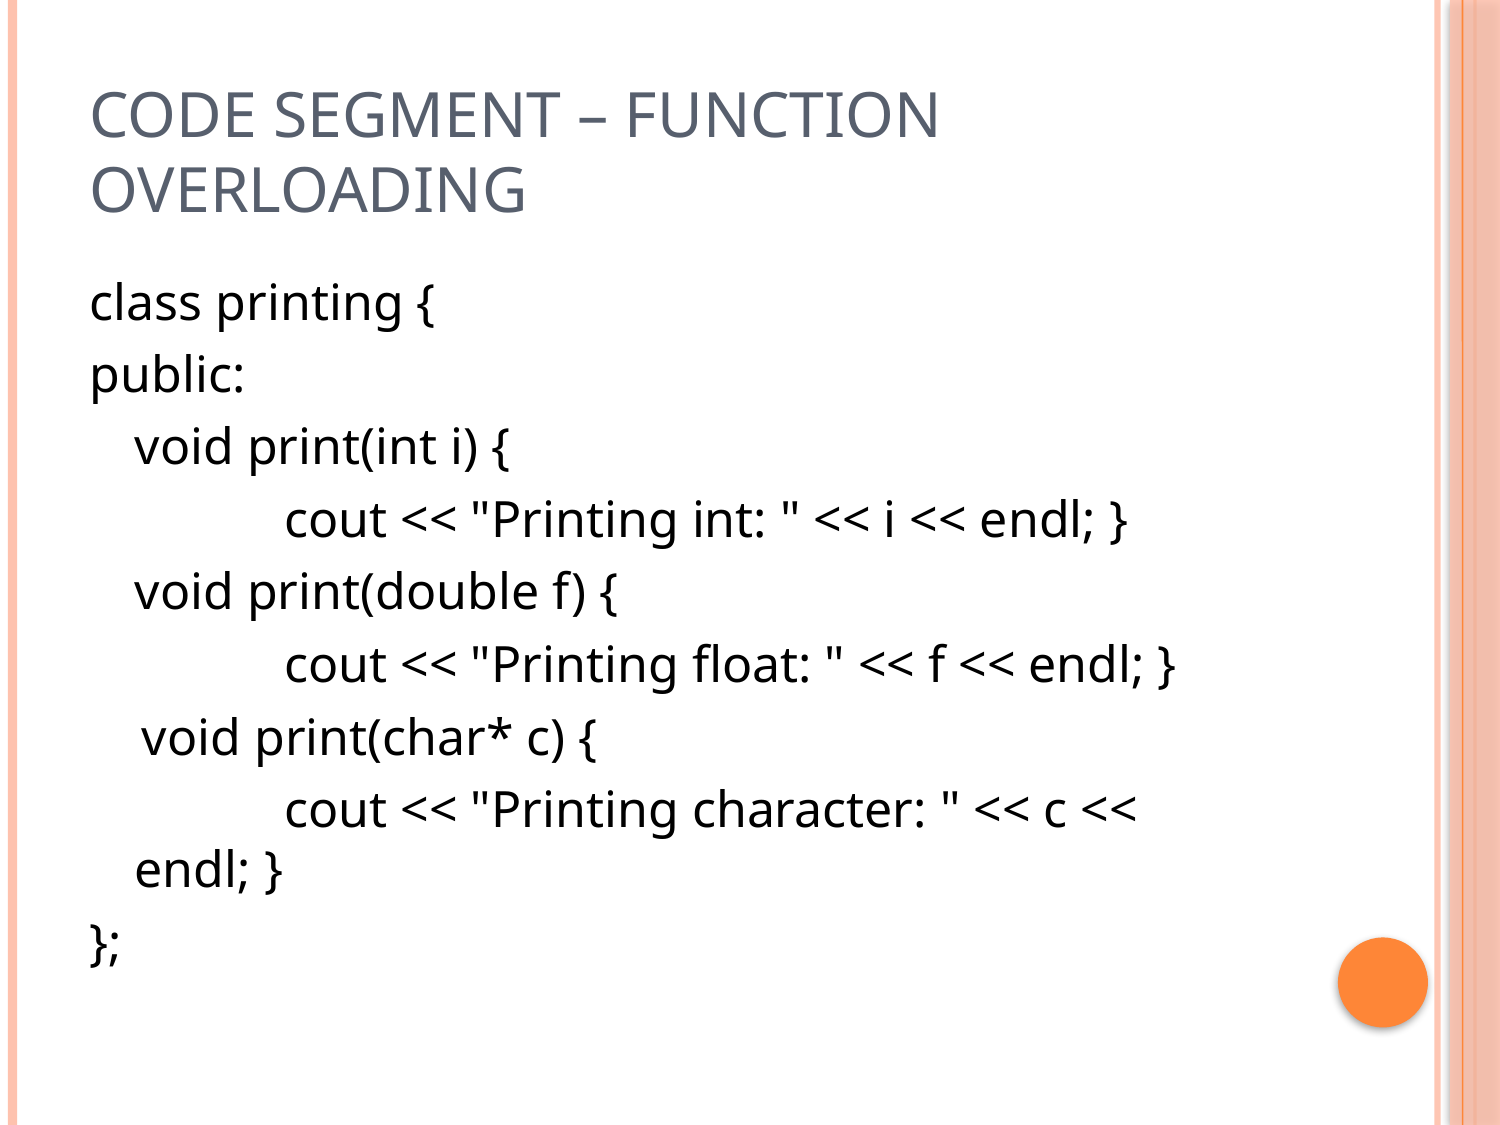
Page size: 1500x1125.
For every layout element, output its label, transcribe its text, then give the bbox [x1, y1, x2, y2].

list class printing { public: void print(int i) { cout << "Printing int: " << i << endl; } void print(double f) { cout << "Printing float: " << f << endl; } void print(char* c) { cout << "Printing character: " << c << endl; } }; [75, 262, 1300, 1062]
title Code segment – function overloading [75, 45, 1300, 233]
